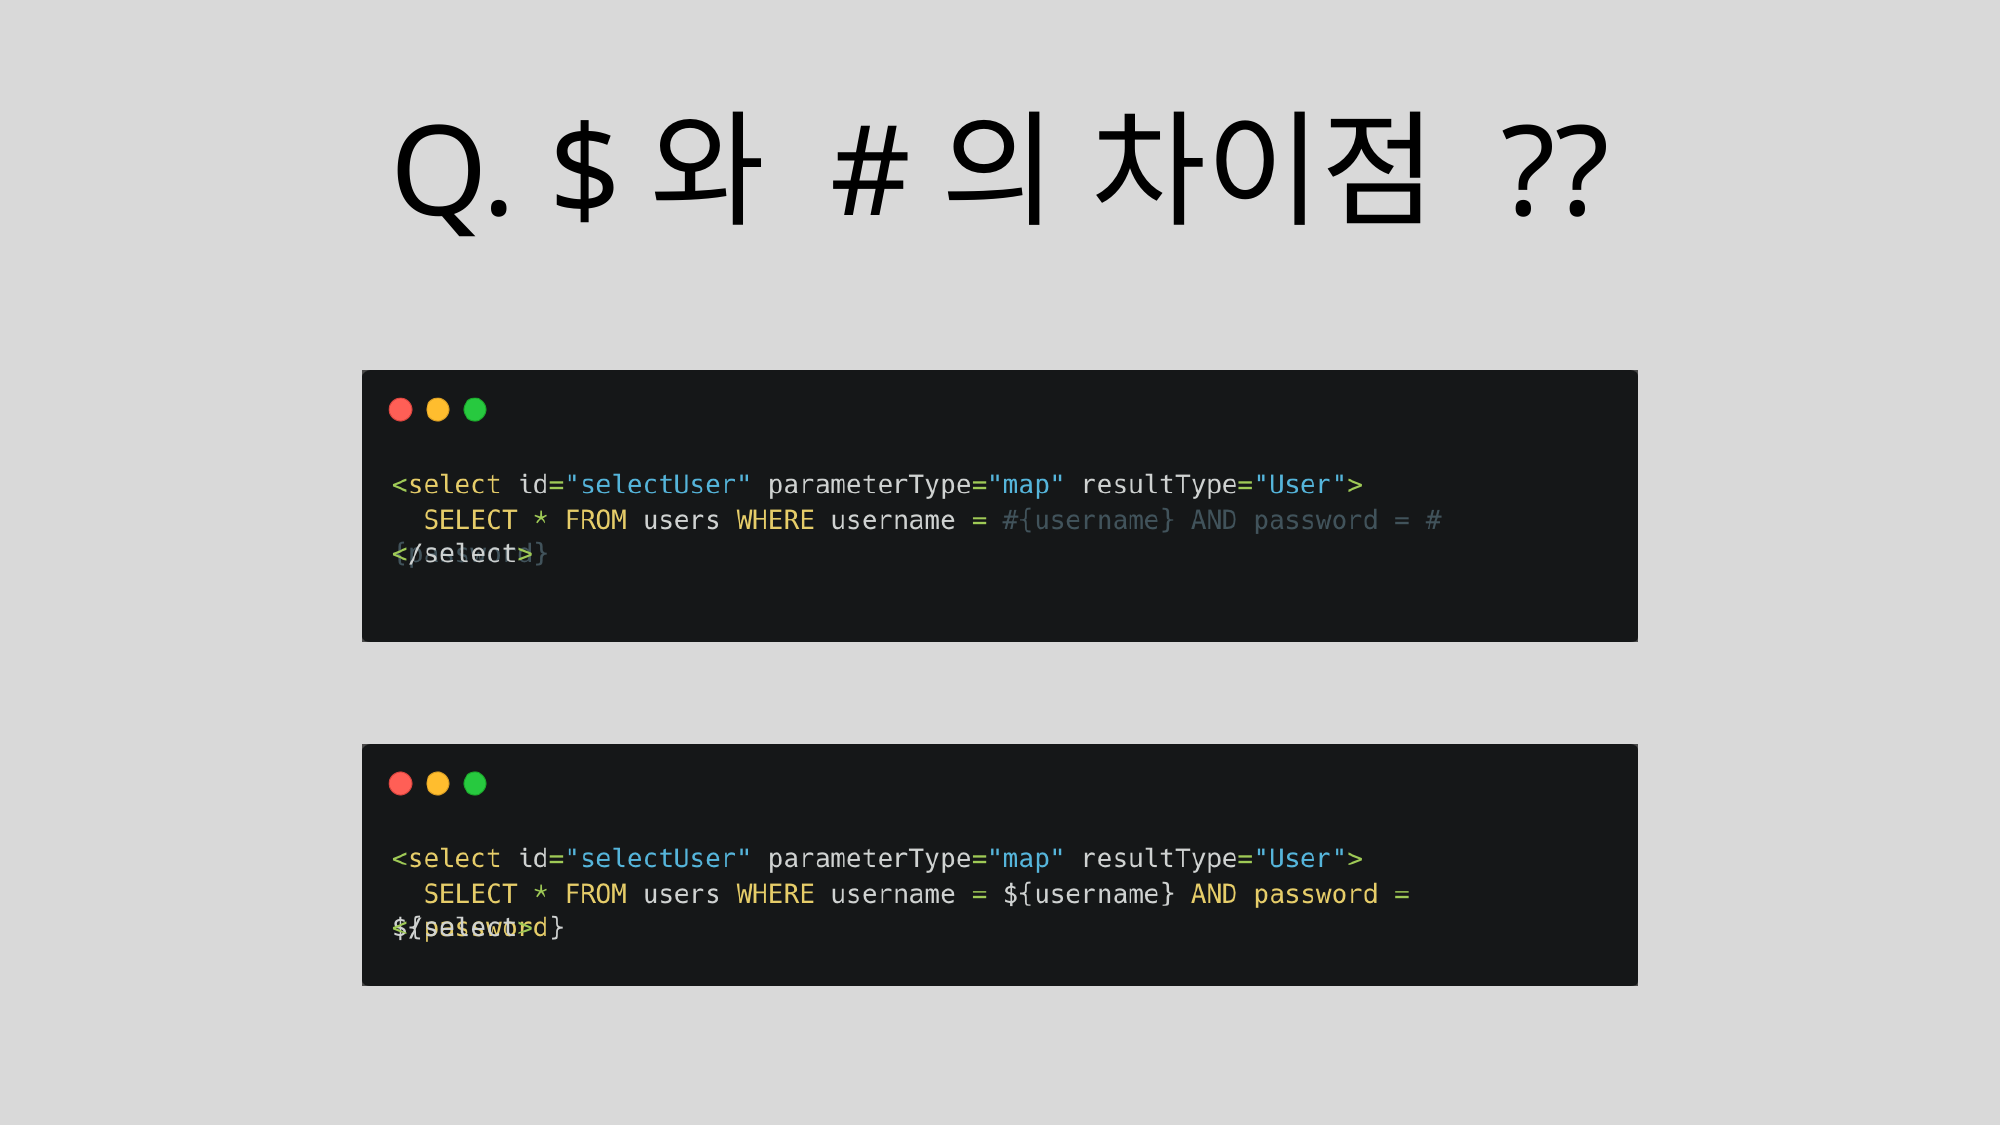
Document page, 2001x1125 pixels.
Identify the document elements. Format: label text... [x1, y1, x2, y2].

picture [361, 743, 1638, 987]
picture [361, 370, 1638, 643]
text_box Q. $와 #의 차이점 ?? [375, 83, 1625, 248]
